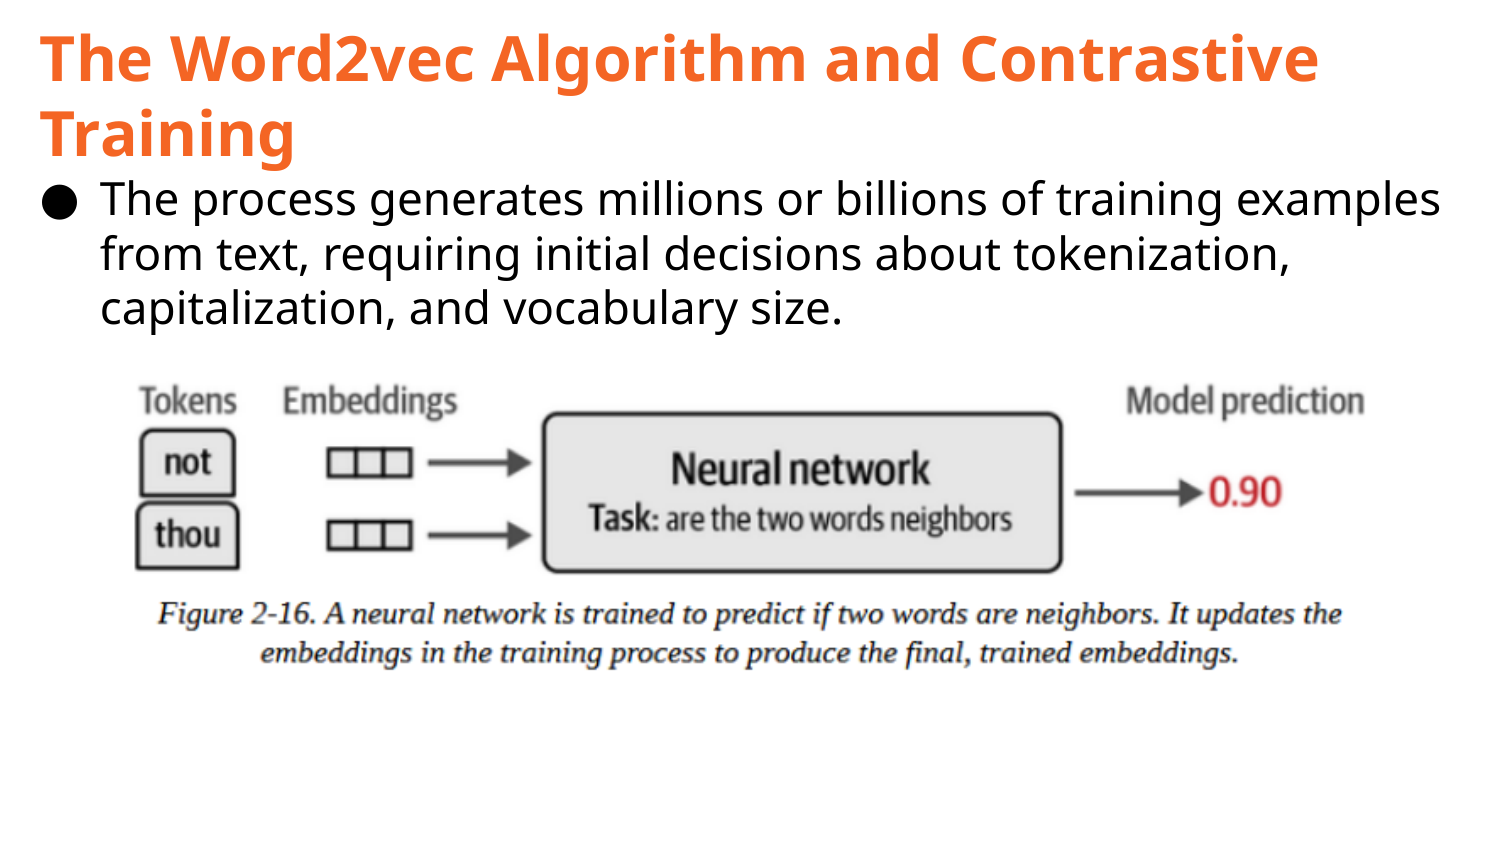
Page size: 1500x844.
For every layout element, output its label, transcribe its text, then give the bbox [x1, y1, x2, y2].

title The Word2vec Algorithm and Contrastive Training [24, 4, 1464, 154]
title The process generates millions or billions of training examples from text, requiring initial decisions about tokenization, capitalization, and vocabulary size. [10, 154, 1482, 398]
picture [108, 373, 1378, 683]
